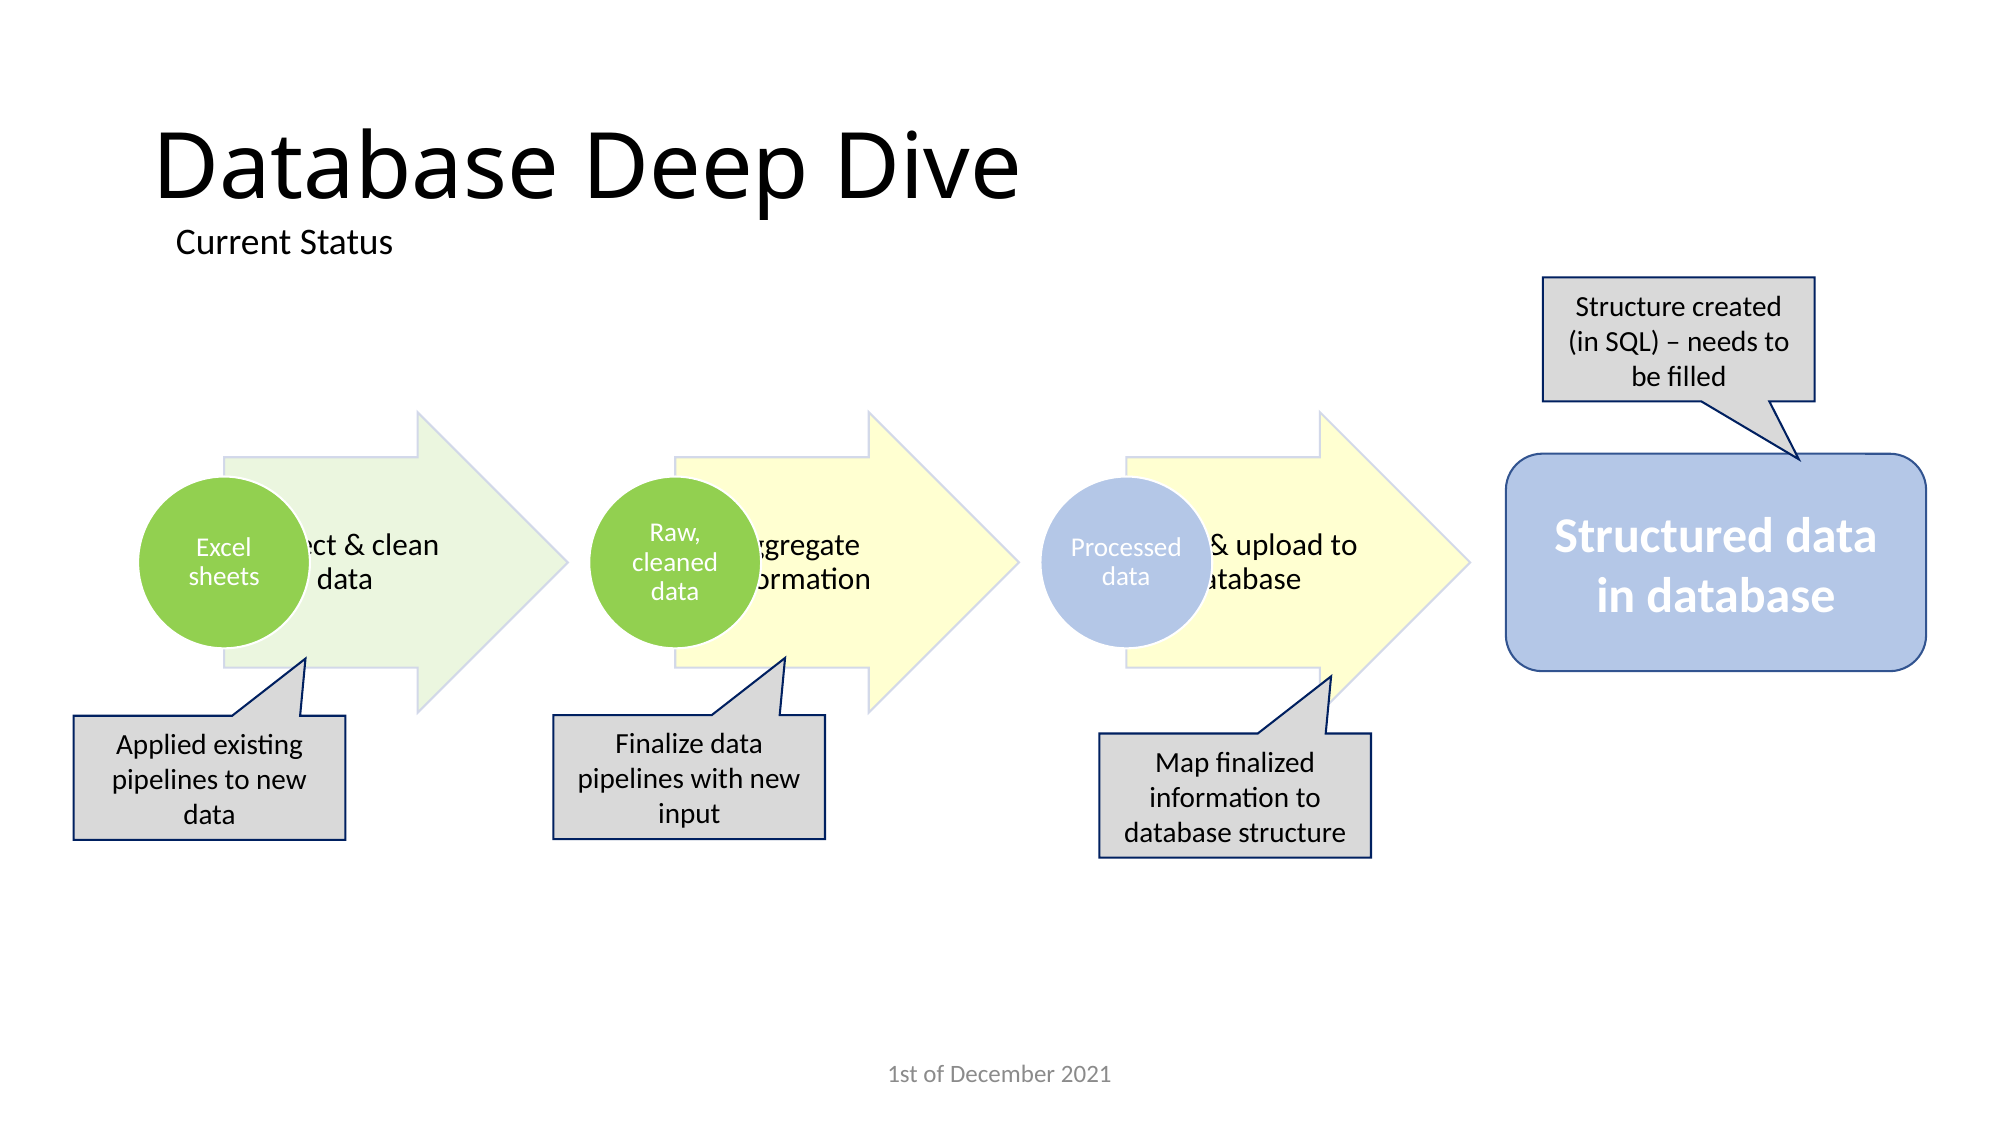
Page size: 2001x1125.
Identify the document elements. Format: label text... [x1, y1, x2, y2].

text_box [137, 117, 1471, 1007]
text_box Structured data in database [1504, 452, 1928, 673]
text_box Structure created (in SQL) – needs to be filled [1541, 276, 1816, 462]
title Database Deep Dive [137, 59, 1863, 278]
text_box Applied existing pipelines to new data [72, 714, 137, 841]
footer 1st of December 2021 [662, 1042, 1338, 1103]
